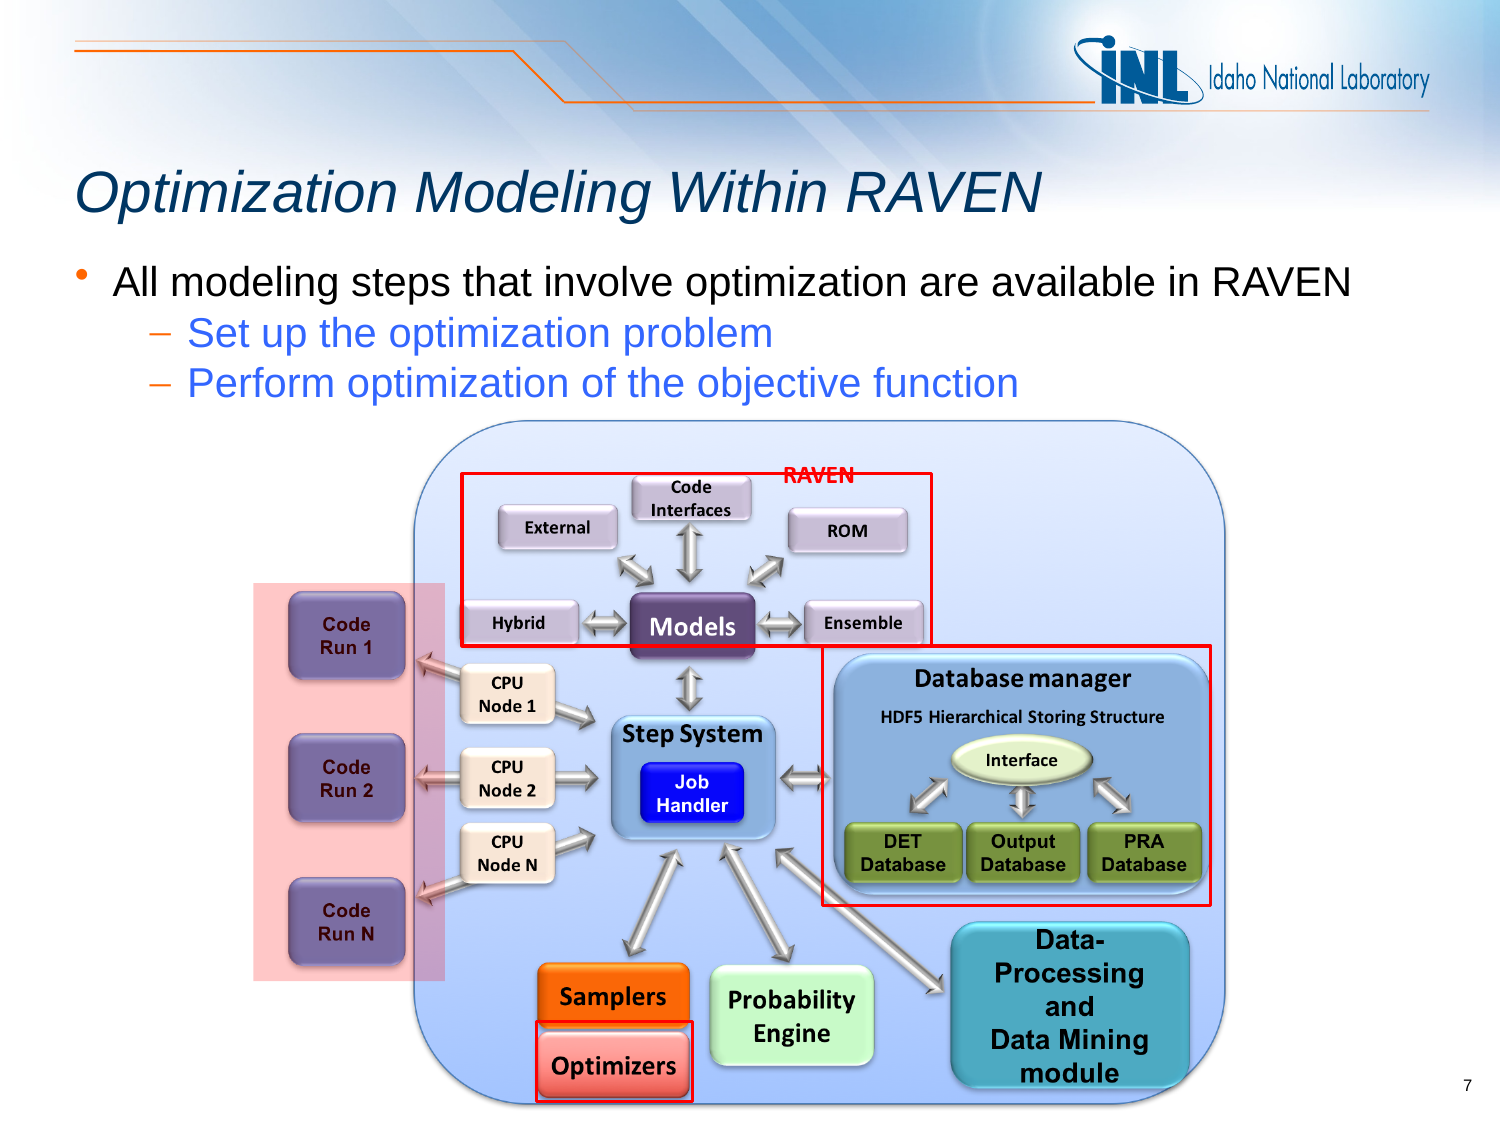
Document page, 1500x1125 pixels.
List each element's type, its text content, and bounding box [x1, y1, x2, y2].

title Optimization Modeling Within RAVEN [74, 164, 1426, 227]
picture [0, 0, 1500, 1125]
list All modeling steps that involve optimization are available in RAVEN Set up the optimization problem Perform optimization of the objective function [74, 261, 1426, 1005]
slide_number 7 [1429, 1074, 1473, 1096]
